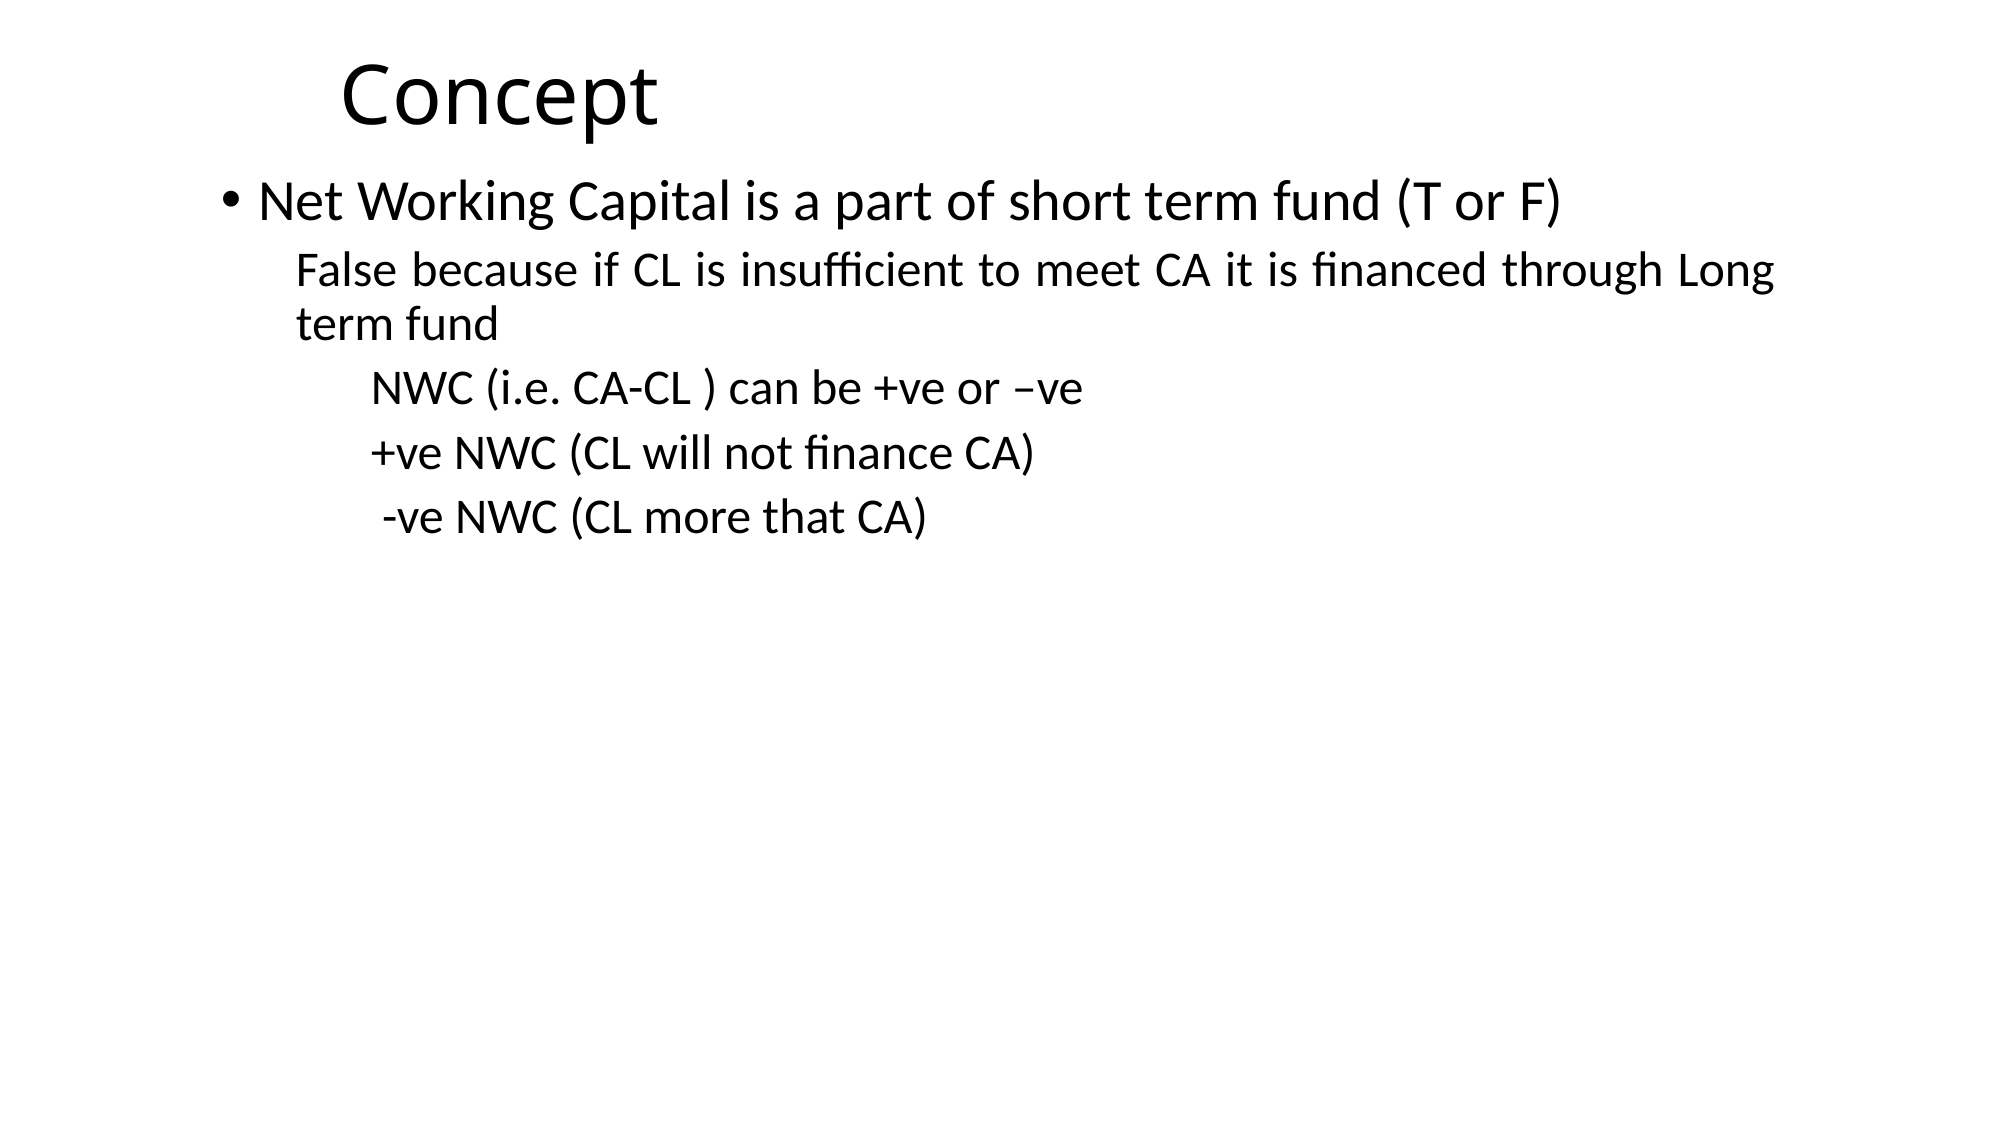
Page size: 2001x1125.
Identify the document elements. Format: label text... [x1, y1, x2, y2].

title Concept [324, 45, 1675, 150]
list Net Working Capital is a part of short term fund (T or F) False because if CL is insufficient to meet CA it is financed through Long term fund NWC (i.e. CA-CL ) can be +ve or –ve +ve NWC (CL will not finance CA) -ve NWC (CL more that CA) [205, 162, 1792, 1005]
